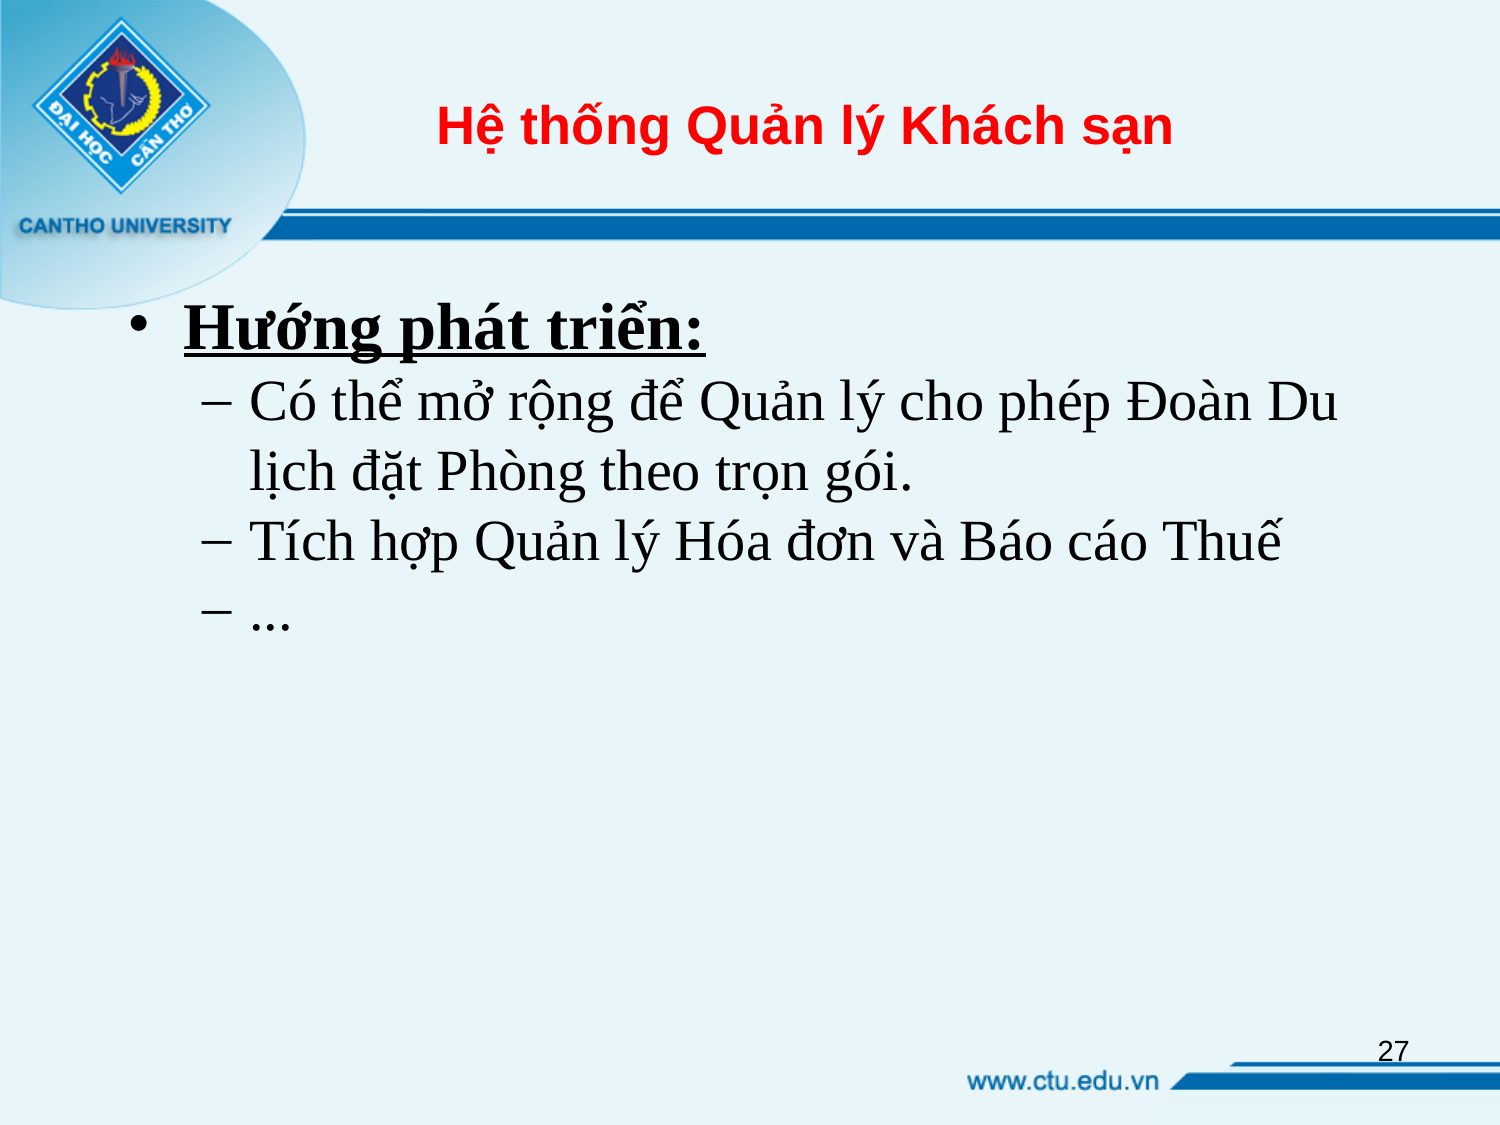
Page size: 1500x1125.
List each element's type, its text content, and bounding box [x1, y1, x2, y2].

list Hướng phát triển: Có thể mở rộng để Quản lý cho phép Đoàn Du lịch đặt Phòng theo trọn gói. Tích hợp Quản lý Hóa đơn và Báo cáo Thuế ... [112, 275, 1425, 1005]
text_box ‹#› [1074, 1024, 1425, 1103]
title Hệ thống Quản lý Khách sạn [187, 45, 1425, 200]
picture [0, 0, 1500, 1125]
